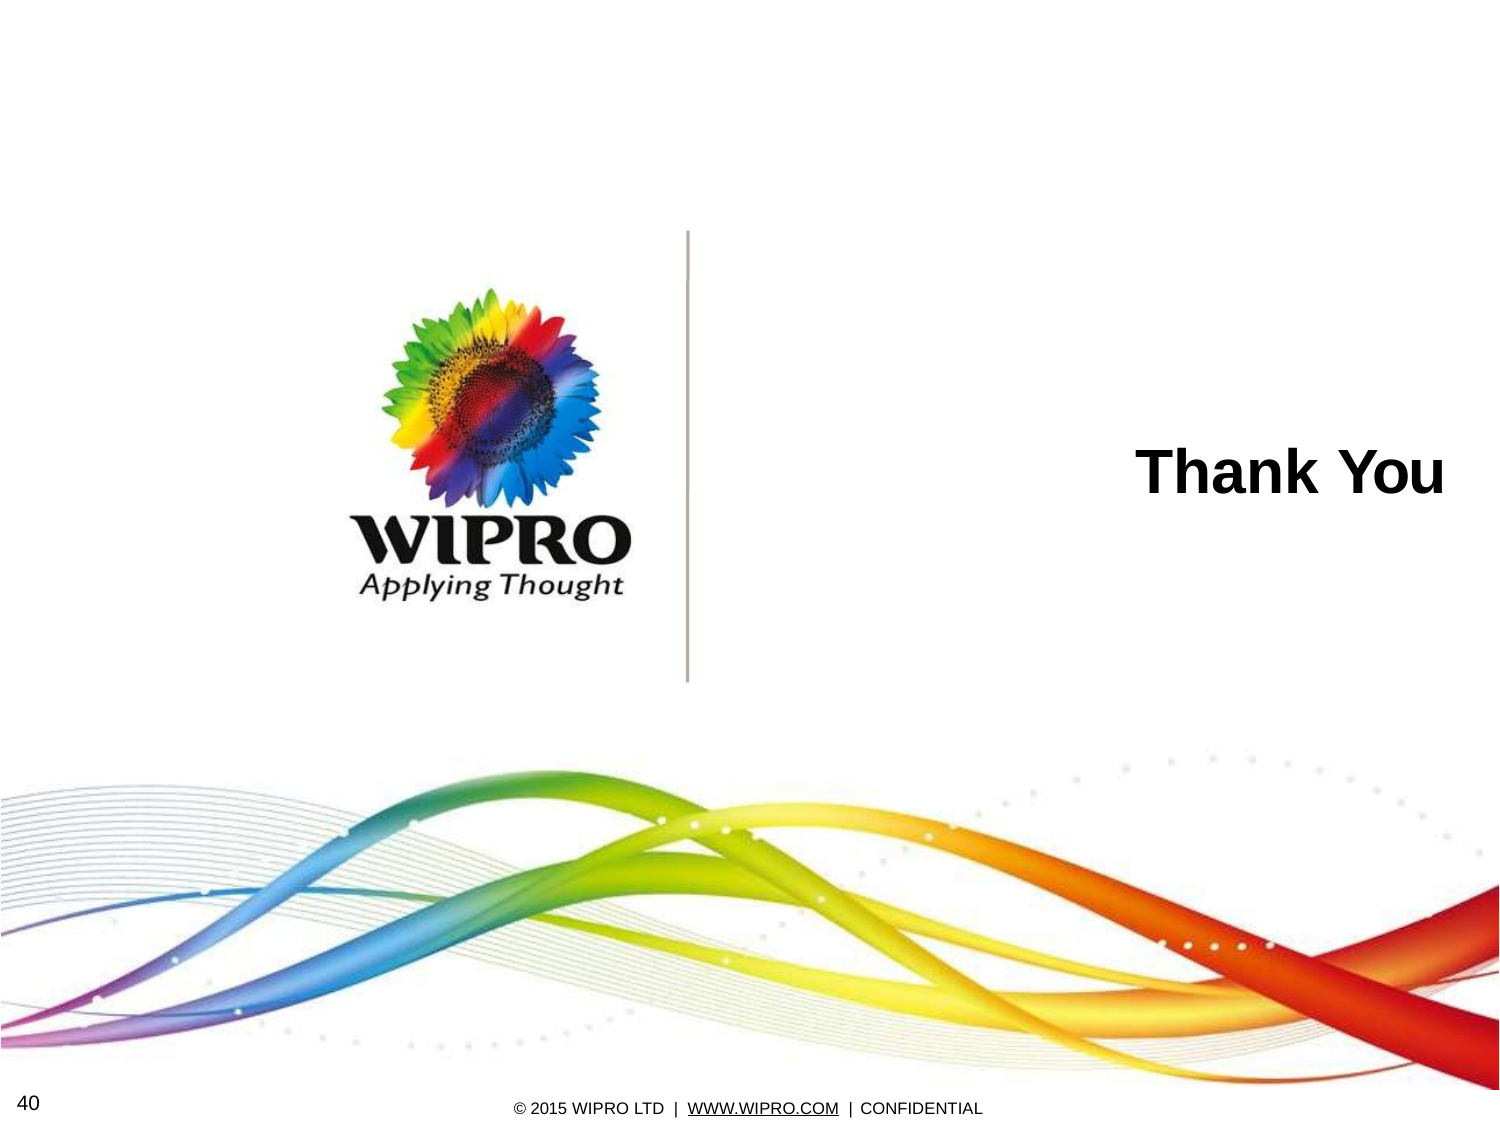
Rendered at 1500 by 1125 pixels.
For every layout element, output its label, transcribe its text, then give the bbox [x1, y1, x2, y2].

picture [0, 733, 1500, 1090]
slide_number 10 [12, 1091, 44, 1125]
footer © 2015 WIPRO LTD | WWW.WIPRO.COM | CONFIDENTIAL [511, 1098, 989, 1125]
title Thank You [1133, 430, 1452, 619]
text_box [337, 273, 645, 615]
